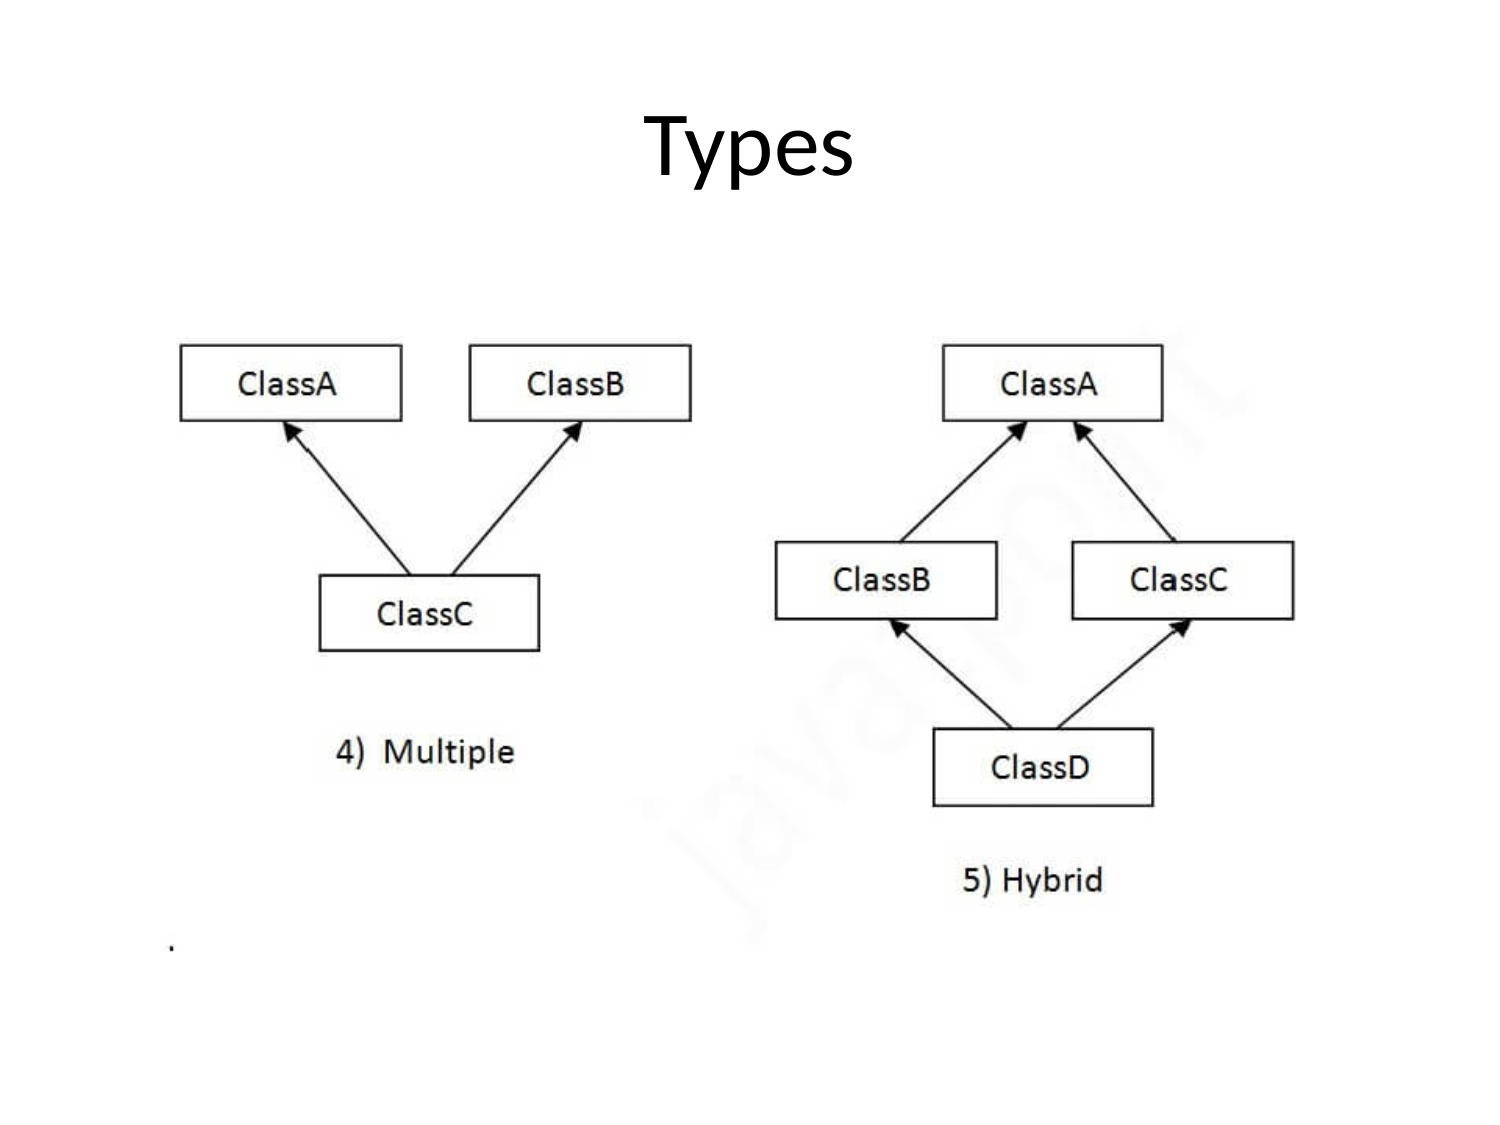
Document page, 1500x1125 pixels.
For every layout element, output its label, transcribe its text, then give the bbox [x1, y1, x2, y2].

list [163, 311, 1337, 956]
title Types [75, 45, 1425, 233]
